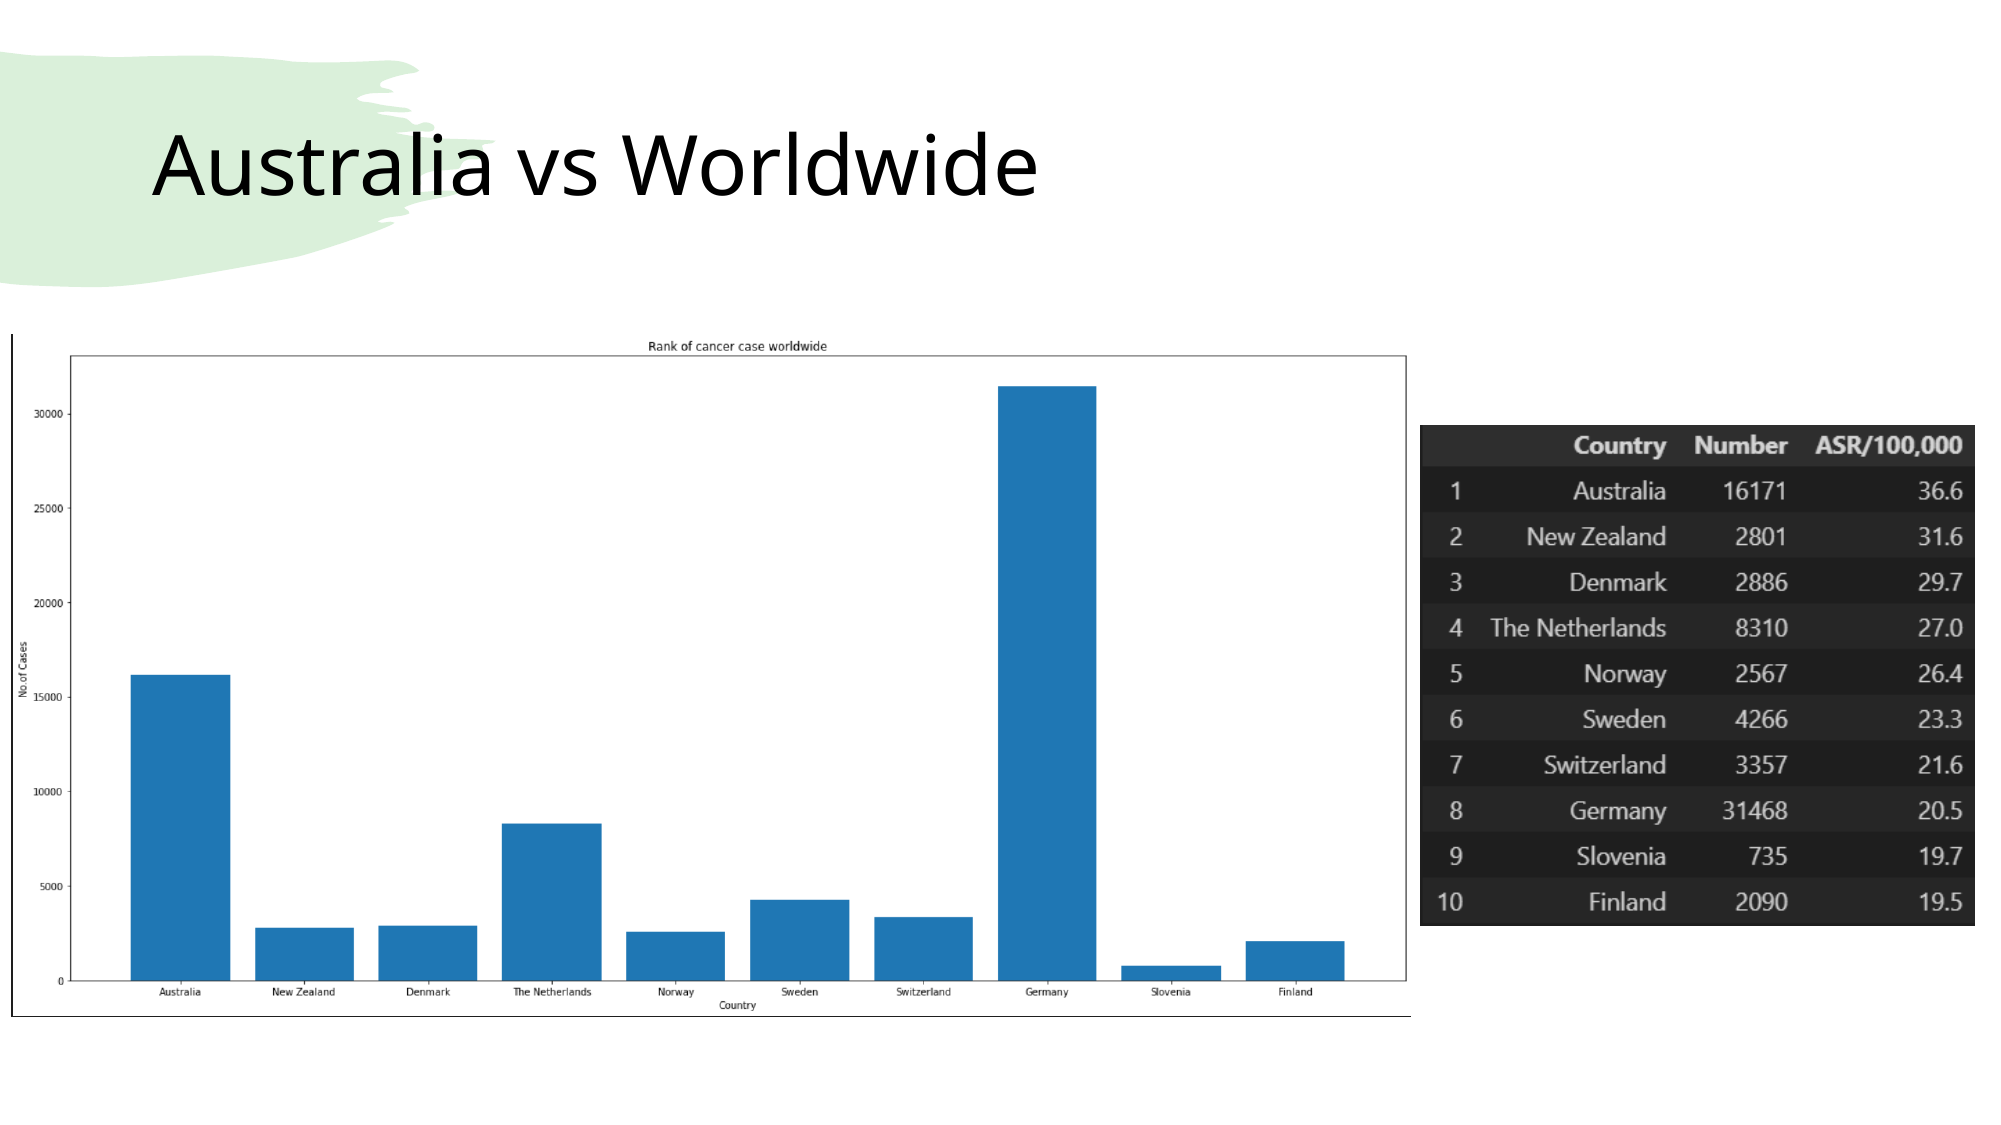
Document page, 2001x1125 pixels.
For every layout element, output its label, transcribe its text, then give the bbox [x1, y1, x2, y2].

picture [1420, 425, 1975, 926]
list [11, 333, 1411, 1017]
title Australia vs Worldwide [137, 59, 1863, 278]
